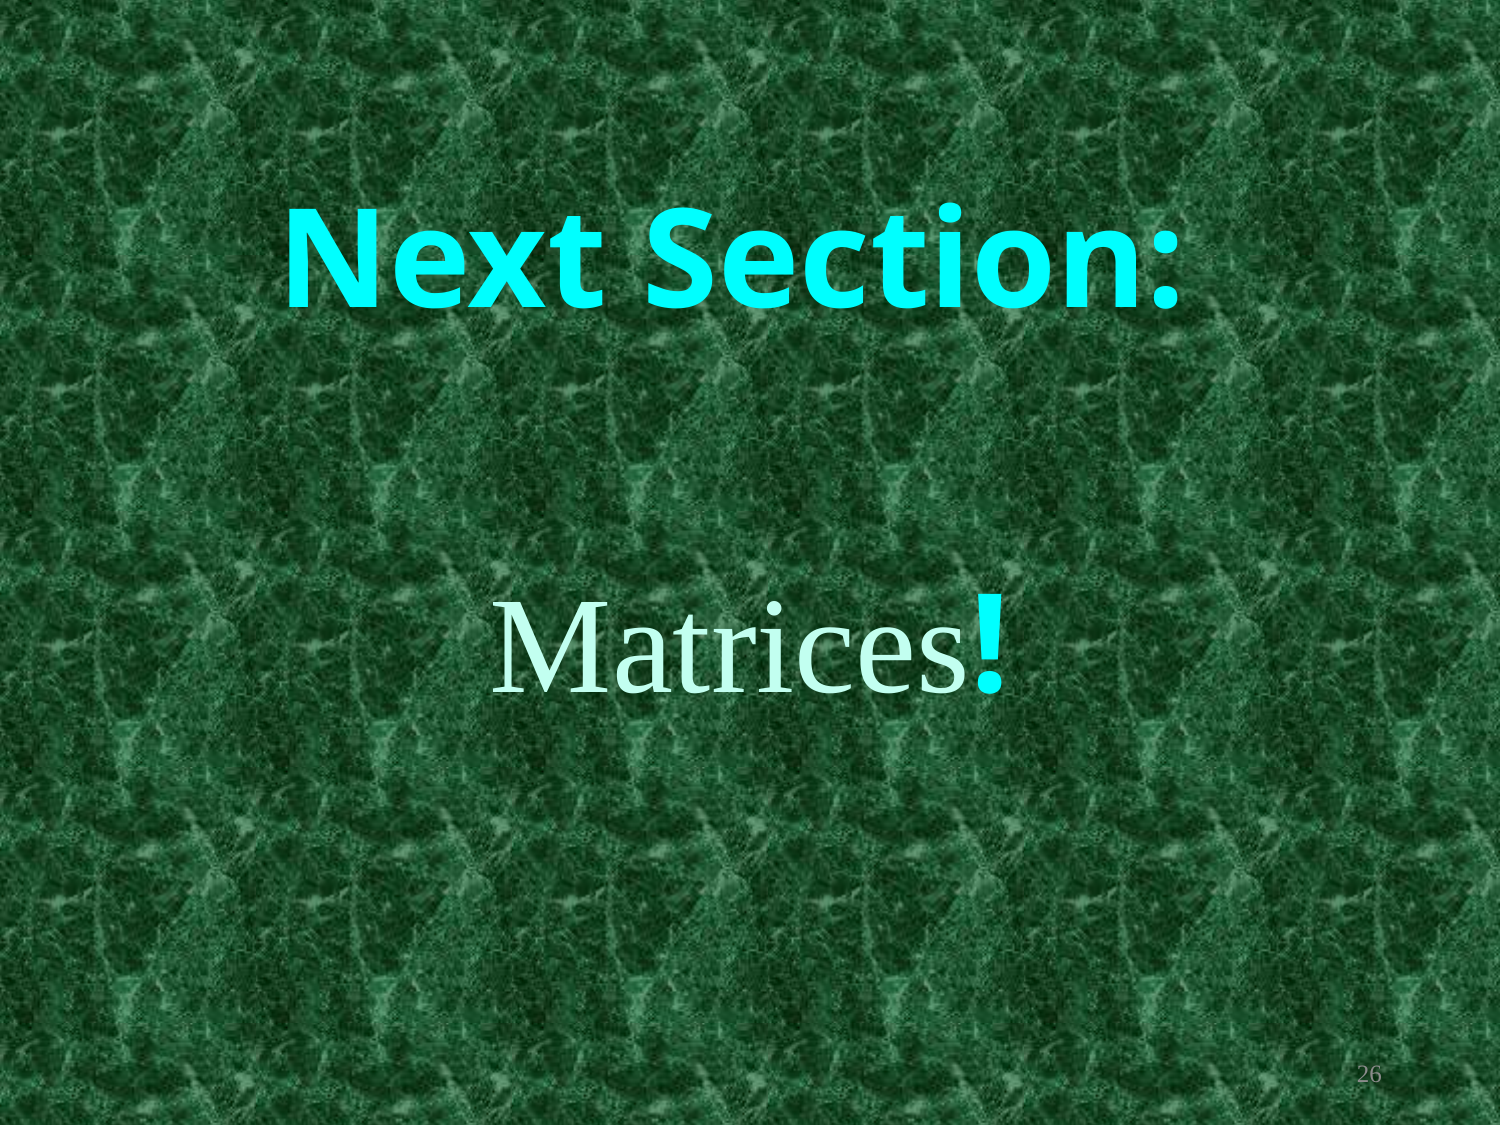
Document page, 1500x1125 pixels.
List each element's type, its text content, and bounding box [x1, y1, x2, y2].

picture [0, 0, 1500, 1125]
slide_number 26 [1059, 1042, 1397, 1103]
list Next Section: Matrices! [222, 158, 1278, 405]
